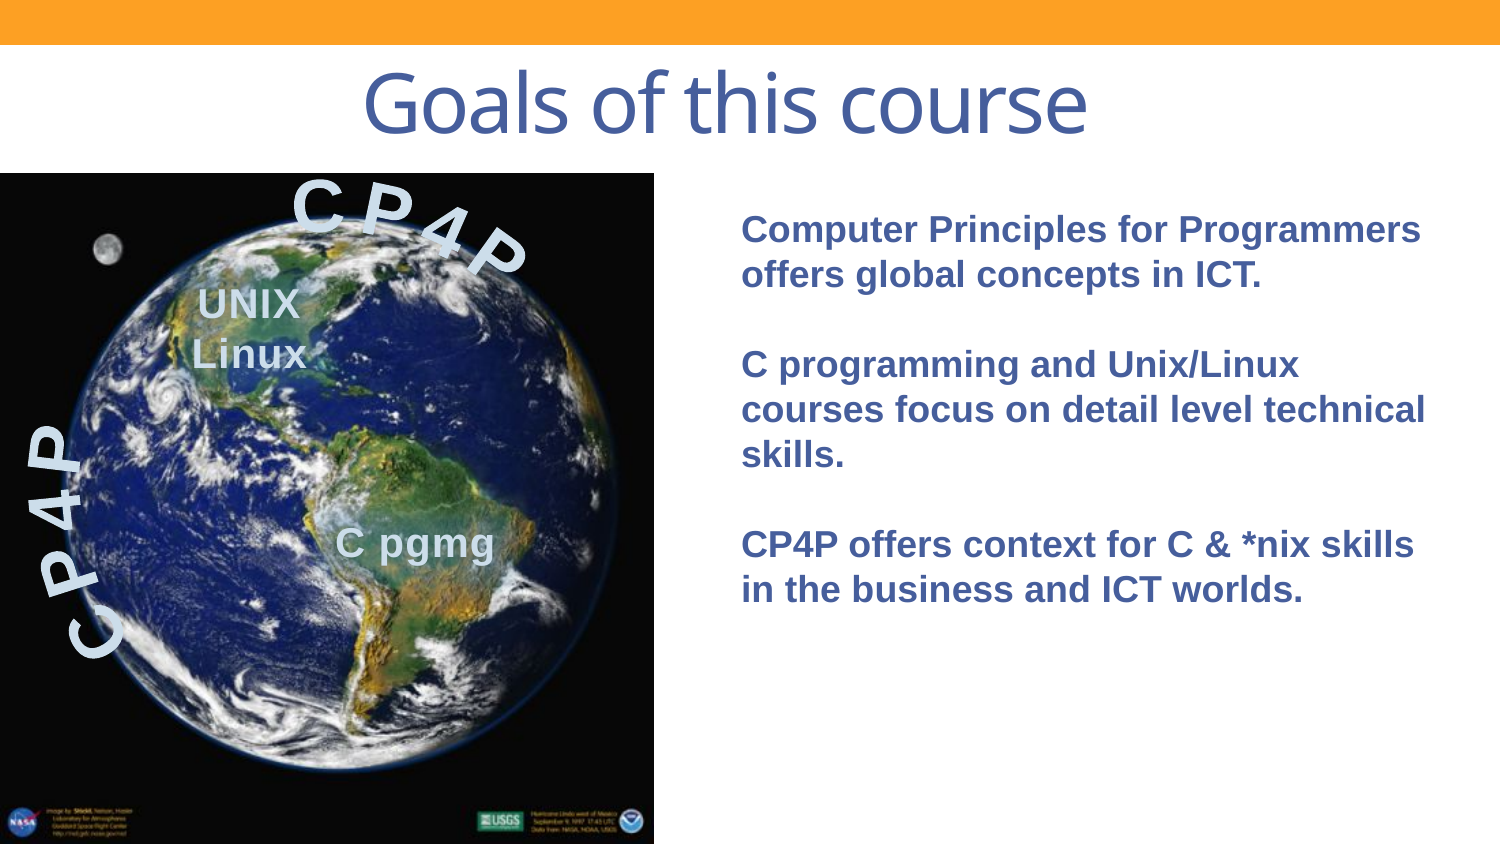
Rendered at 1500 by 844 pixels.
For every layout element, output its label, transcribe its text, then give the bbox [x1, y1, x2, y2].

picture [0, 173, 654, 844]
text_box Computer Principles for Programmers offers global concepts in ICT. C programming and Unix/Linux courses focus on detail level technical skills. CP4P offers context for C & *nix skills in the business and ICT worlds. [726, 197, 1447, 618]
title Goals of this course [114, 39, 1339, 162]
